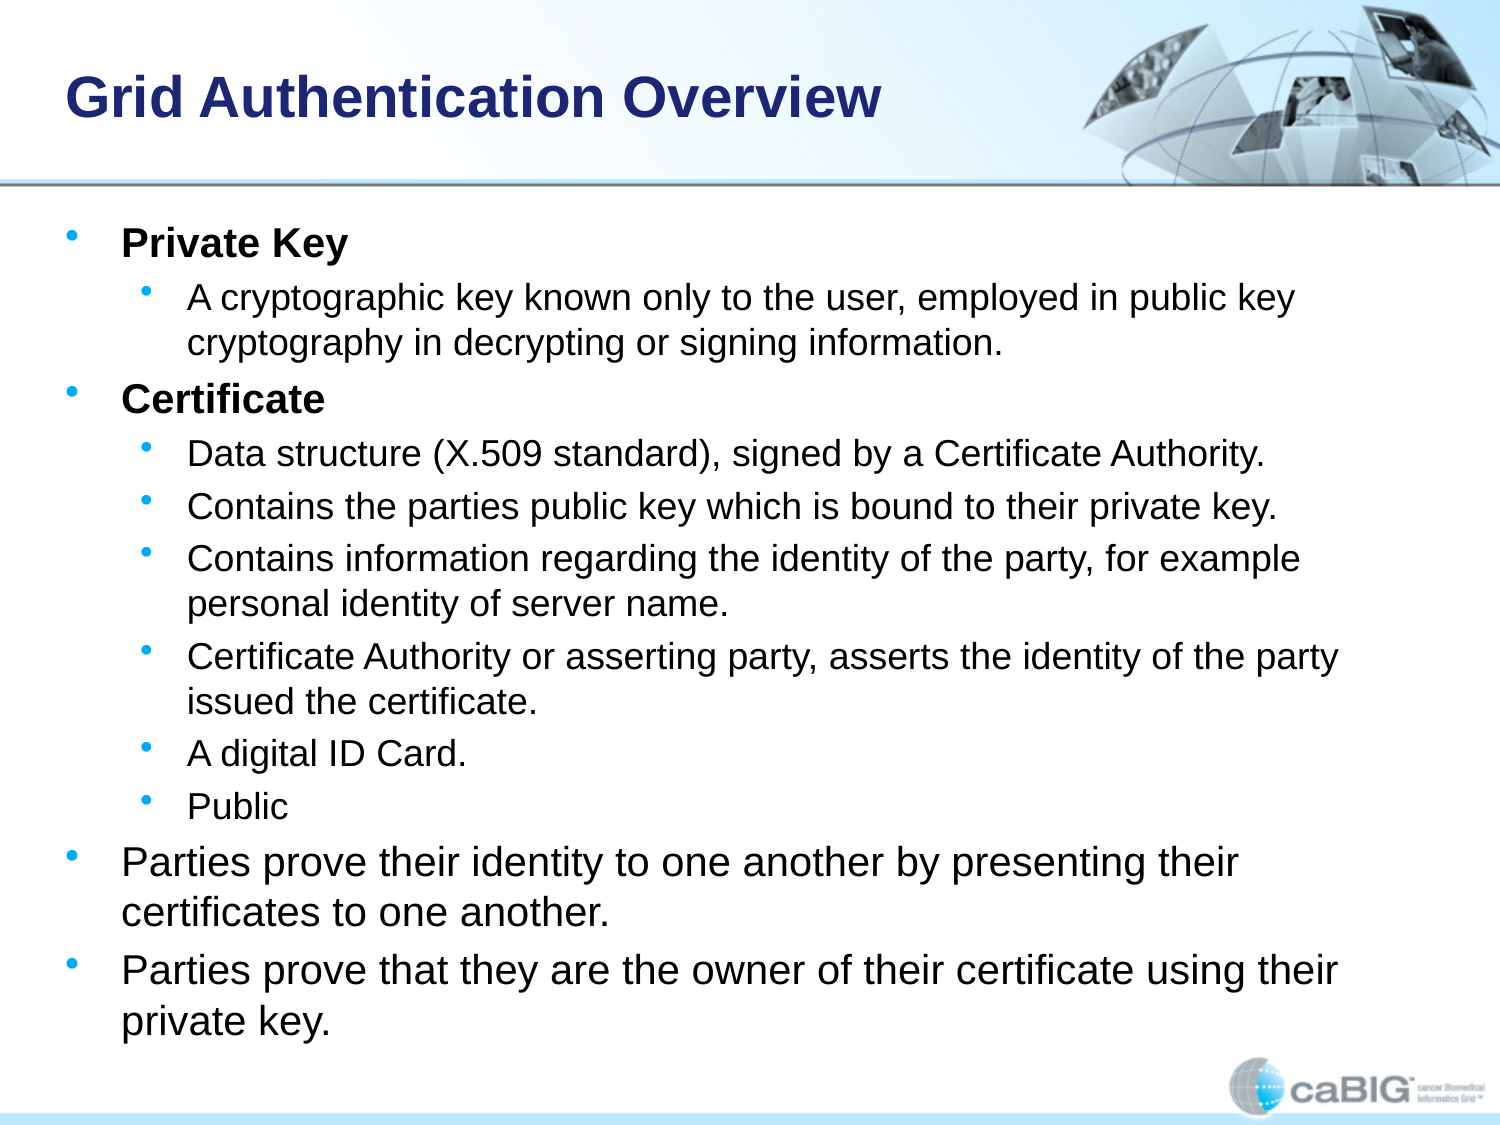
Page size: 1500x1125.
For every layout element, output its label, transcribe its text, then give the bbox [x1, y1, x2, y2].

picture [0, 0, 1500, 1125]
list Private Key A cryptographic key known only to the user, employed in public key cryptography in decrypting or signing information. Certificate Data structure (X.509 standard), signed by a Certificate Authority. Contains the parties public key which is bound to their private key. Contains information regarding the identity of the party, for example personal identity of server name. Certificate Authority or asserting party, asserts the identity of the party issued the certificate. A digital ID Card. Public Parties prove their identity to one another by presenting their certificates to one another. Parties prove that they are the owner of their certificate using their private key. [49, 149, 1463, 979]
title Grid Authentication Overview [49, 0, 1176, 149]
